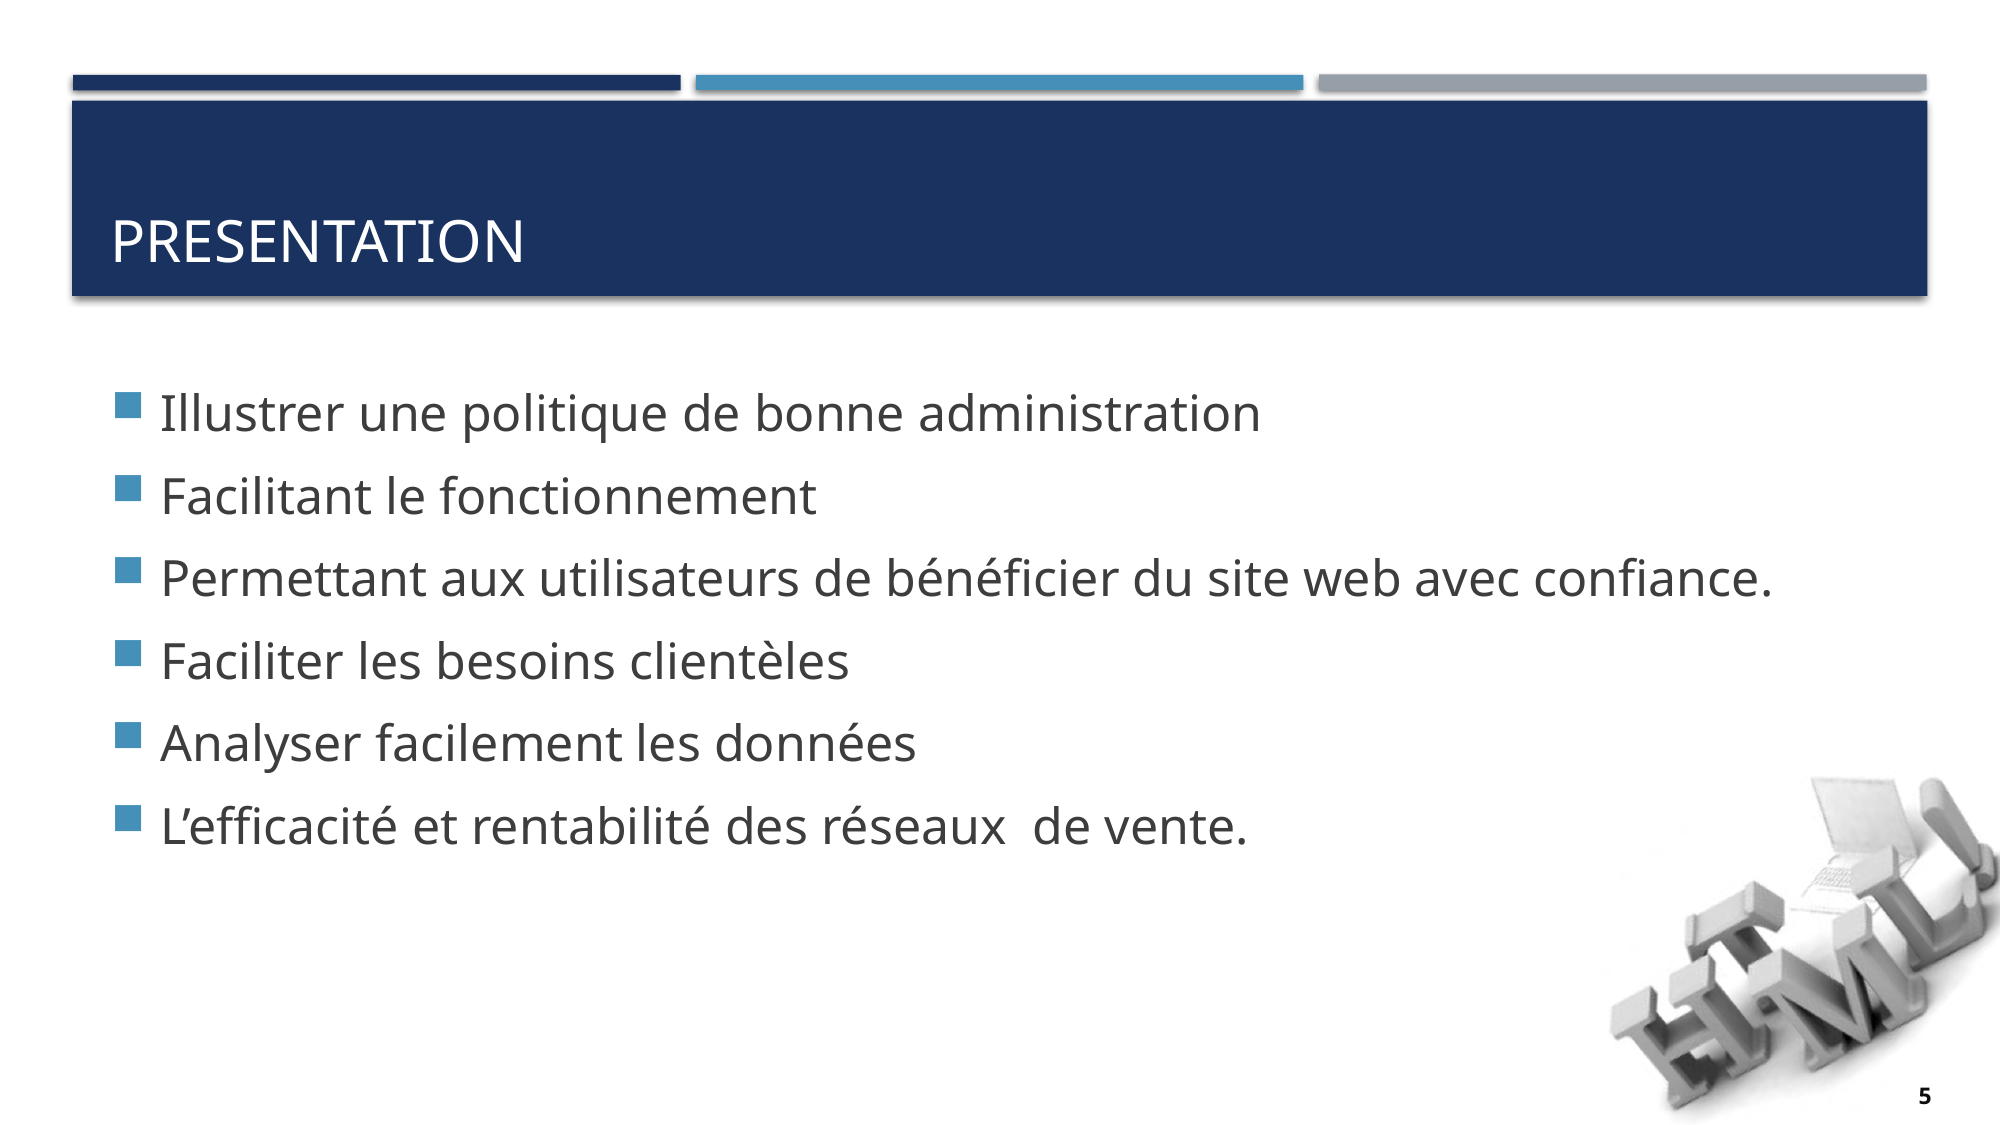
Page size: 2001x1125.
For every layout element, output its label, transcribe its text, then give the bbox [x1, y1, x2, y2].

picture [1520, 664, 2000, 1125]
list Illustrer une politique de bonne administration Facilitant le fonctionnement Permettant aux utilisateurs de bénéficier du site web avec confiance. Faciliter les besoins clientèles Analyser facilement les données L’efficacité et rentabilité des réseaux de vente. [95, 357, 1905, 962]
title PRESENTATION [95, 115, 1905, 282]
